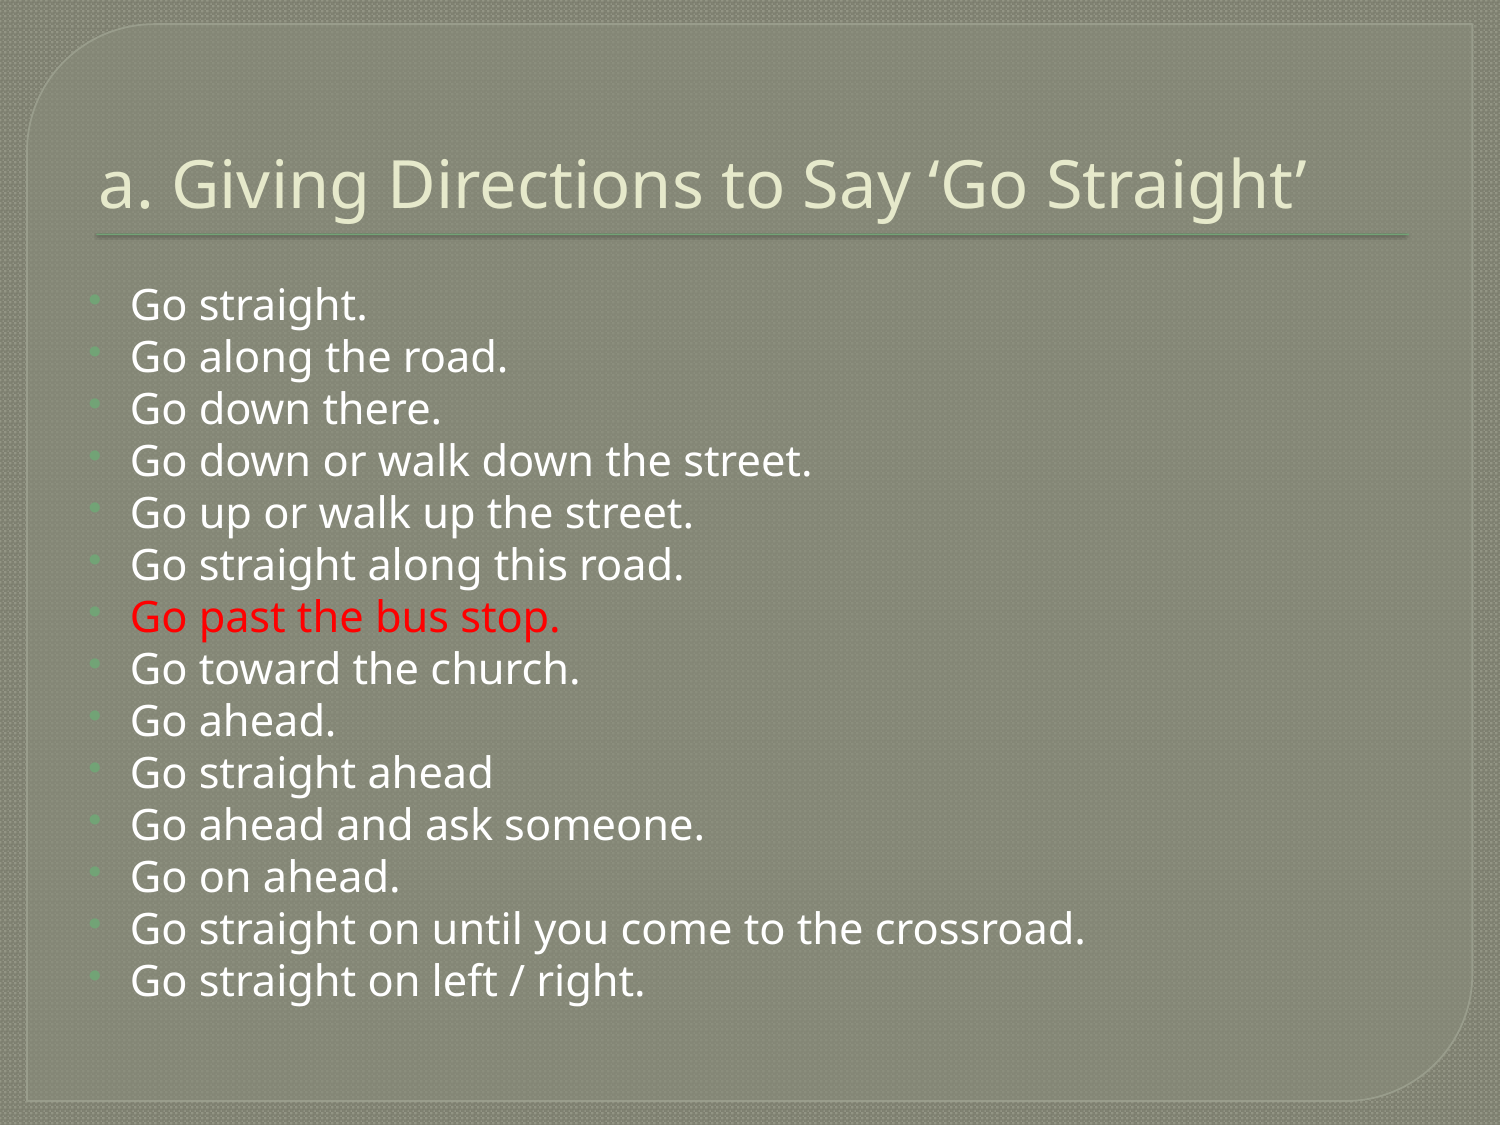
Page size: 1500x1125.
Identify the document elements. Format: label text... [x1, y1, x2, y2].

title a. Giving Directions to Say ‘Go Straight’ [75, 41, 1425, 230]
list Go straight. Go along the road. Go down there. Go down or walk down the street. Go up or walk up the street. Go straight along this road. Go past the bus stop. Go toward the church. Go ahead. Go straight ahead Go ahead and ask someone. Go on ahead. Go straight on until you come to the crossroad. Go straight on left / right. [75, 270, 1425, 1013]
